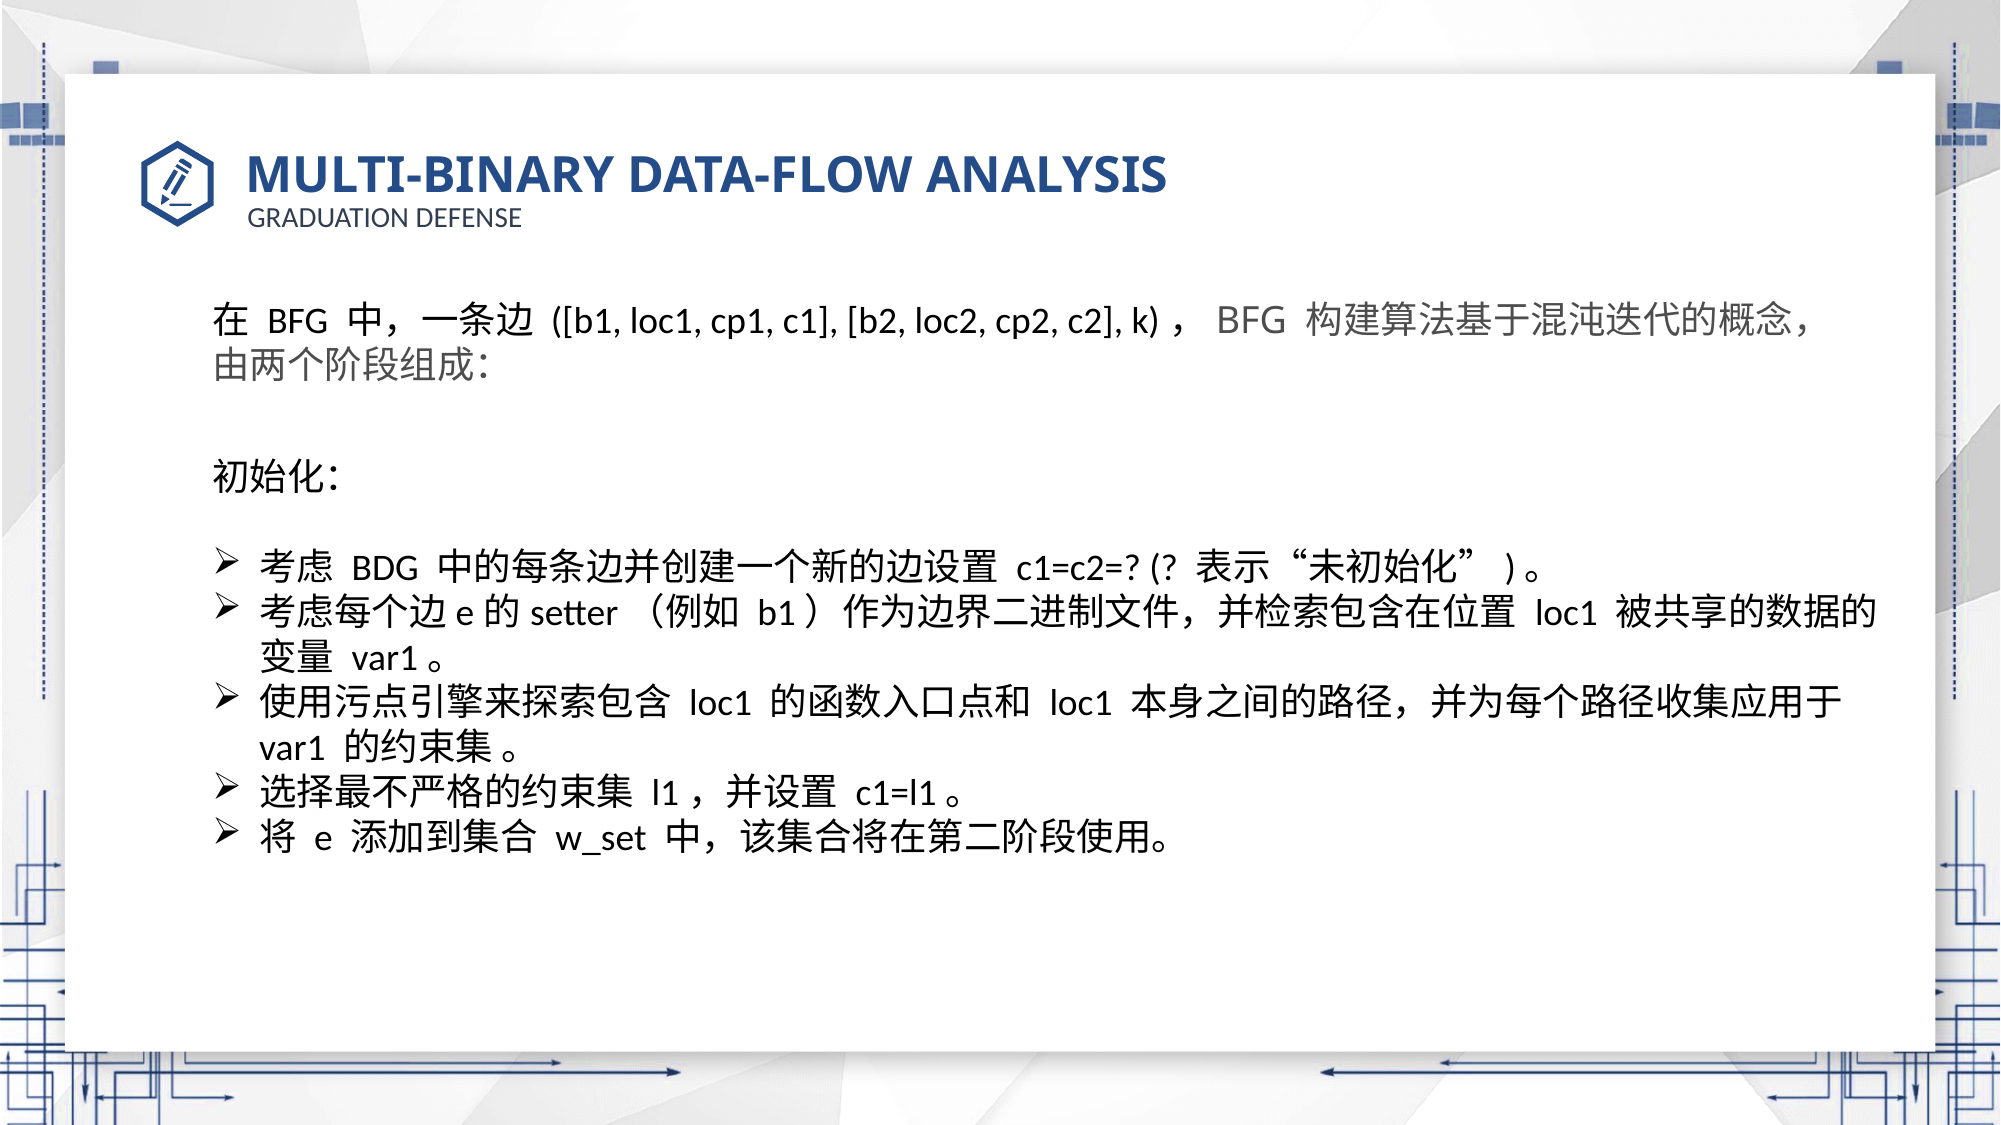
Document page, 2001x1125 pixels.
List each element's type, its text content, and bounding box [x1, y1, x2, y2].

text_box 在 BFG 中，一条边 ([b1, loc1, cp1, c1], [b2, loc2, cp2, c2], k)，BFG 构建算法基于混沌迭代的概念，由两个阶段组成： [197, 288, 1846, 394]
picture [0, 0, 2001, 1125]
title MULTI-BINARY DATA-FLOW ANALYSIS [230, 123, 1294, 202]
text_box 初始化： 考虑 BDG 中的每条边并创建一个新的边设置 c1=c2=? (? 表示“未初始化”)。 考虑每个边e的setter（例如 b1）作为边界二进制文件，并检索包含在位置 loc1 被共享的数据的变量 var1。 使用污点引擎来探索包含 loc1 的函数入口点和 loc1 本身之间的路径，并为每个路径收集应用于 var1 的约束集 。 选择最不严格的约束集 l1，并设置 c1=l1。 将 e 添加到集合 w_set 中，该集合将在第二阶段使用。 [197, 445, 1918, 866]
